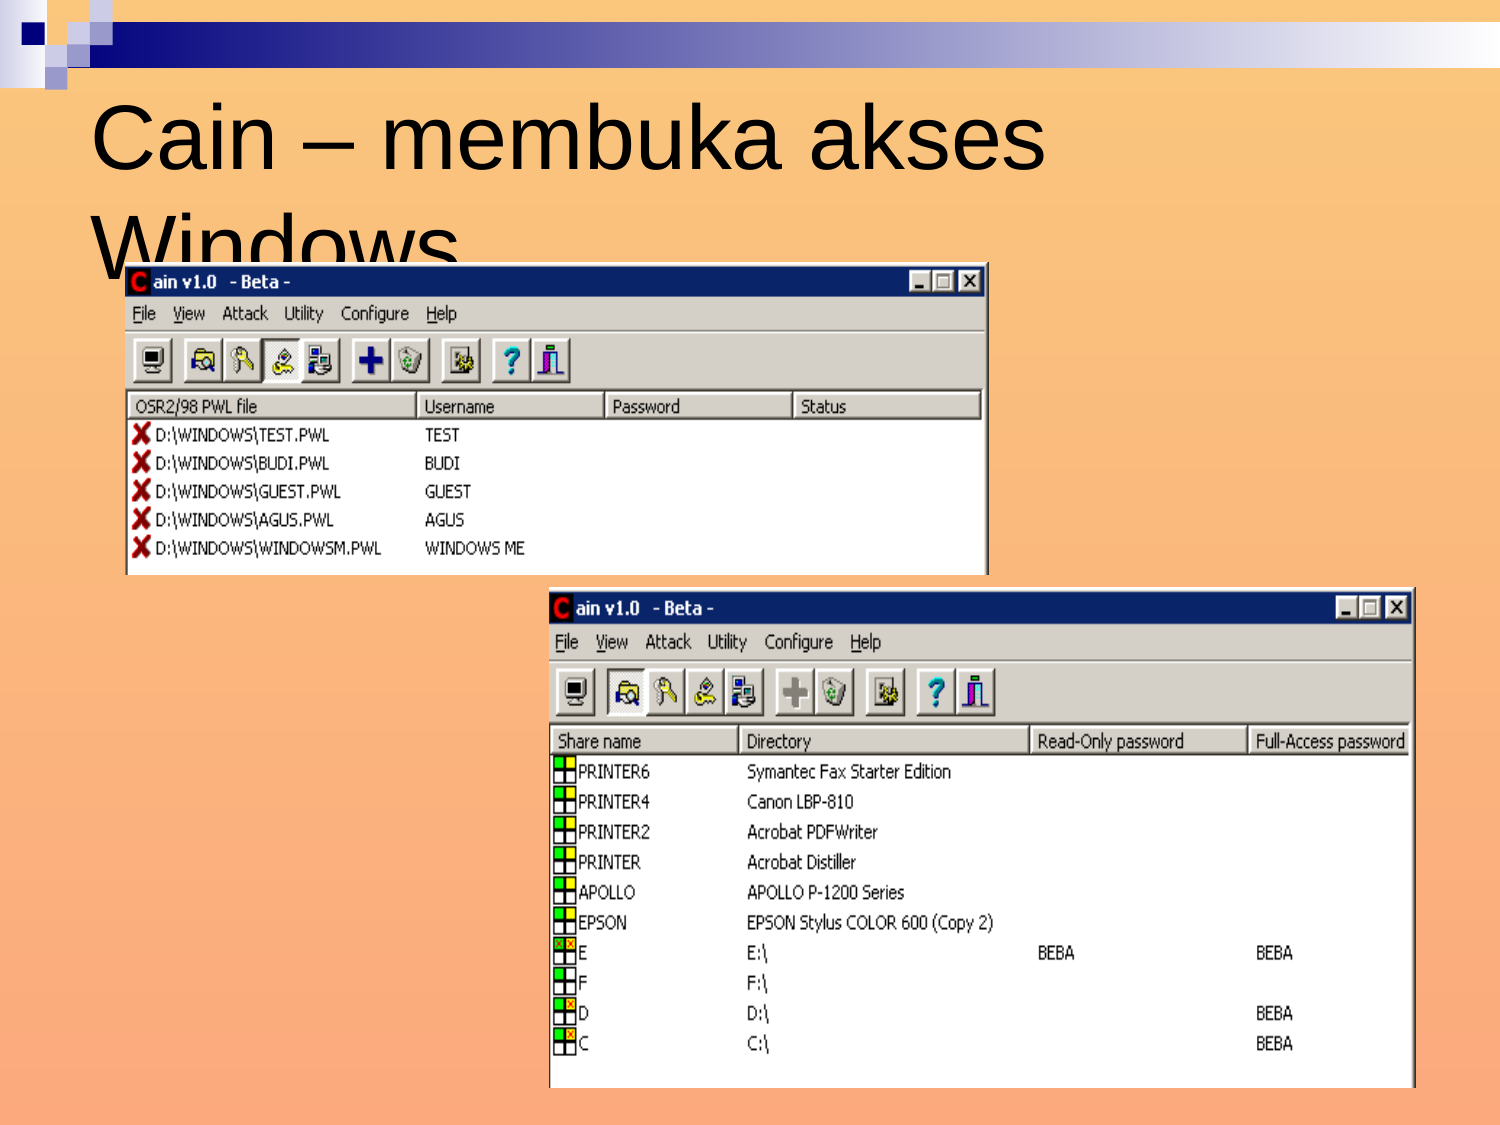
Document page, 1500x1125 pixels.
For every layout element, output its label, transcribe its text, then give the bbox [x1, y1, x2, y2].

picture [549, 587, 1416, 1088]
picture [124, 262, 990, 576]
title Cain – membuka akses Windows [74, 74, 1426, 301]
